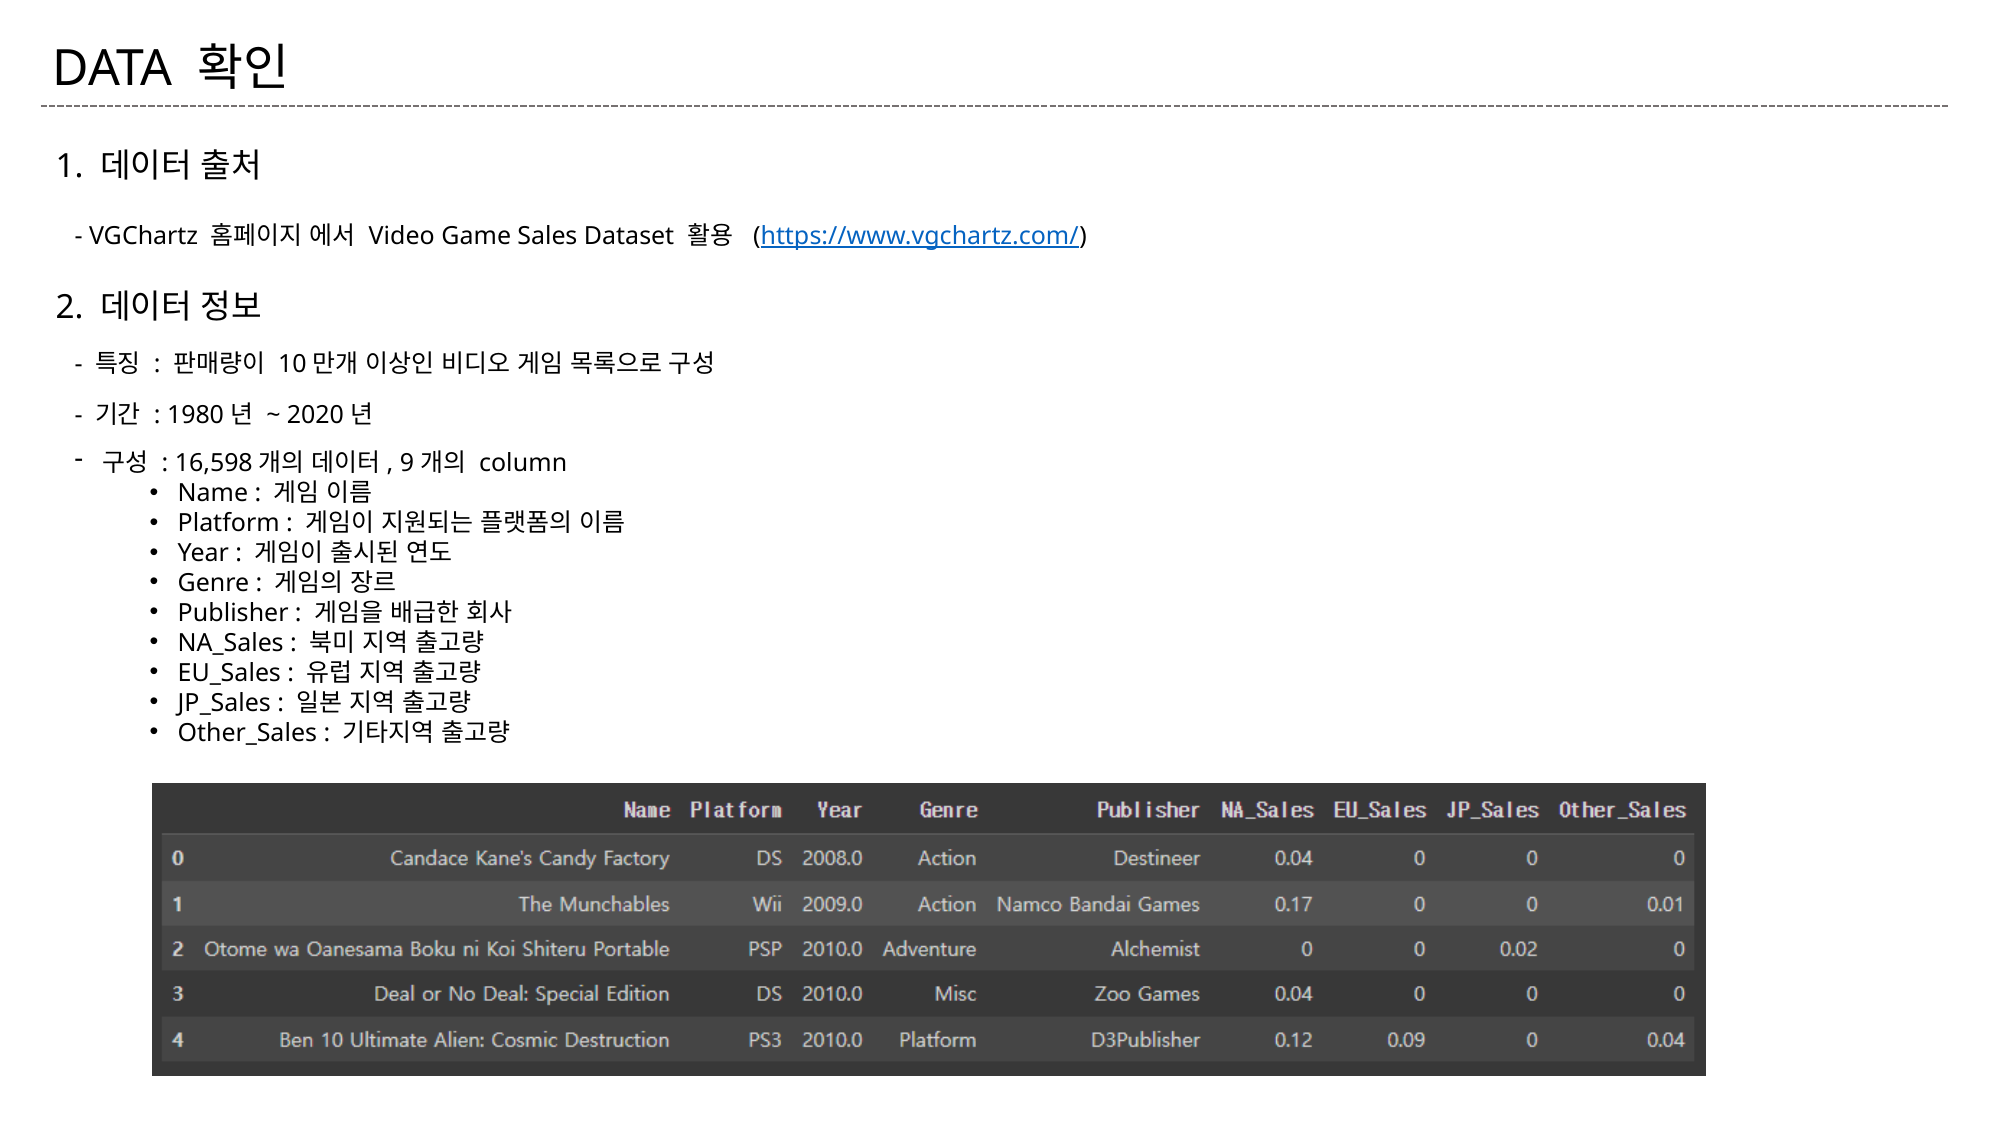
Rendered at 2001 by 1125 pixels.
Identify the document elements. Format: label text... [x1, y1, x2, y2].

picture [152, 783, 1706, 1076]
text_box - VGChartz 홈페이지 에서 Video Game Sales Dataset 활용 (https://www.vgchartz.com/) [59, 212, 1440, 261]
text_box DATA 확인 [37, 28, 513, 103]
text_box 1. 데이터 출처 [40, 136, 363, 191]
text_box - 기간 : 1980년 ~ 2020년 [59, 391, 1440, 436]
text_box 구성 : 16,598개의 데이터, 9개의 column Name : 게임 이름 Platform : 게임이 지원되는 플랫폼의 이름 Year : 게임이 출시된 연도 Genre : 게임의 장르 Publisher : 게임을 배급한 회사 NA_Sales : 북미 지역 출고량 EU_Sales : 유럽 지역 출고량 JP_Sales : 일본 지역 출고량 Other_Sales : 기타지역 출고량 [59, 439, 1440, 754]
text_box - 특징 : 판매량이 10만개 이상인 비디오 게임 목록으로 구성 [59, 340, 1440, 385]
text_box 2. 데이터 정보 [40, 277, 363, 333]
